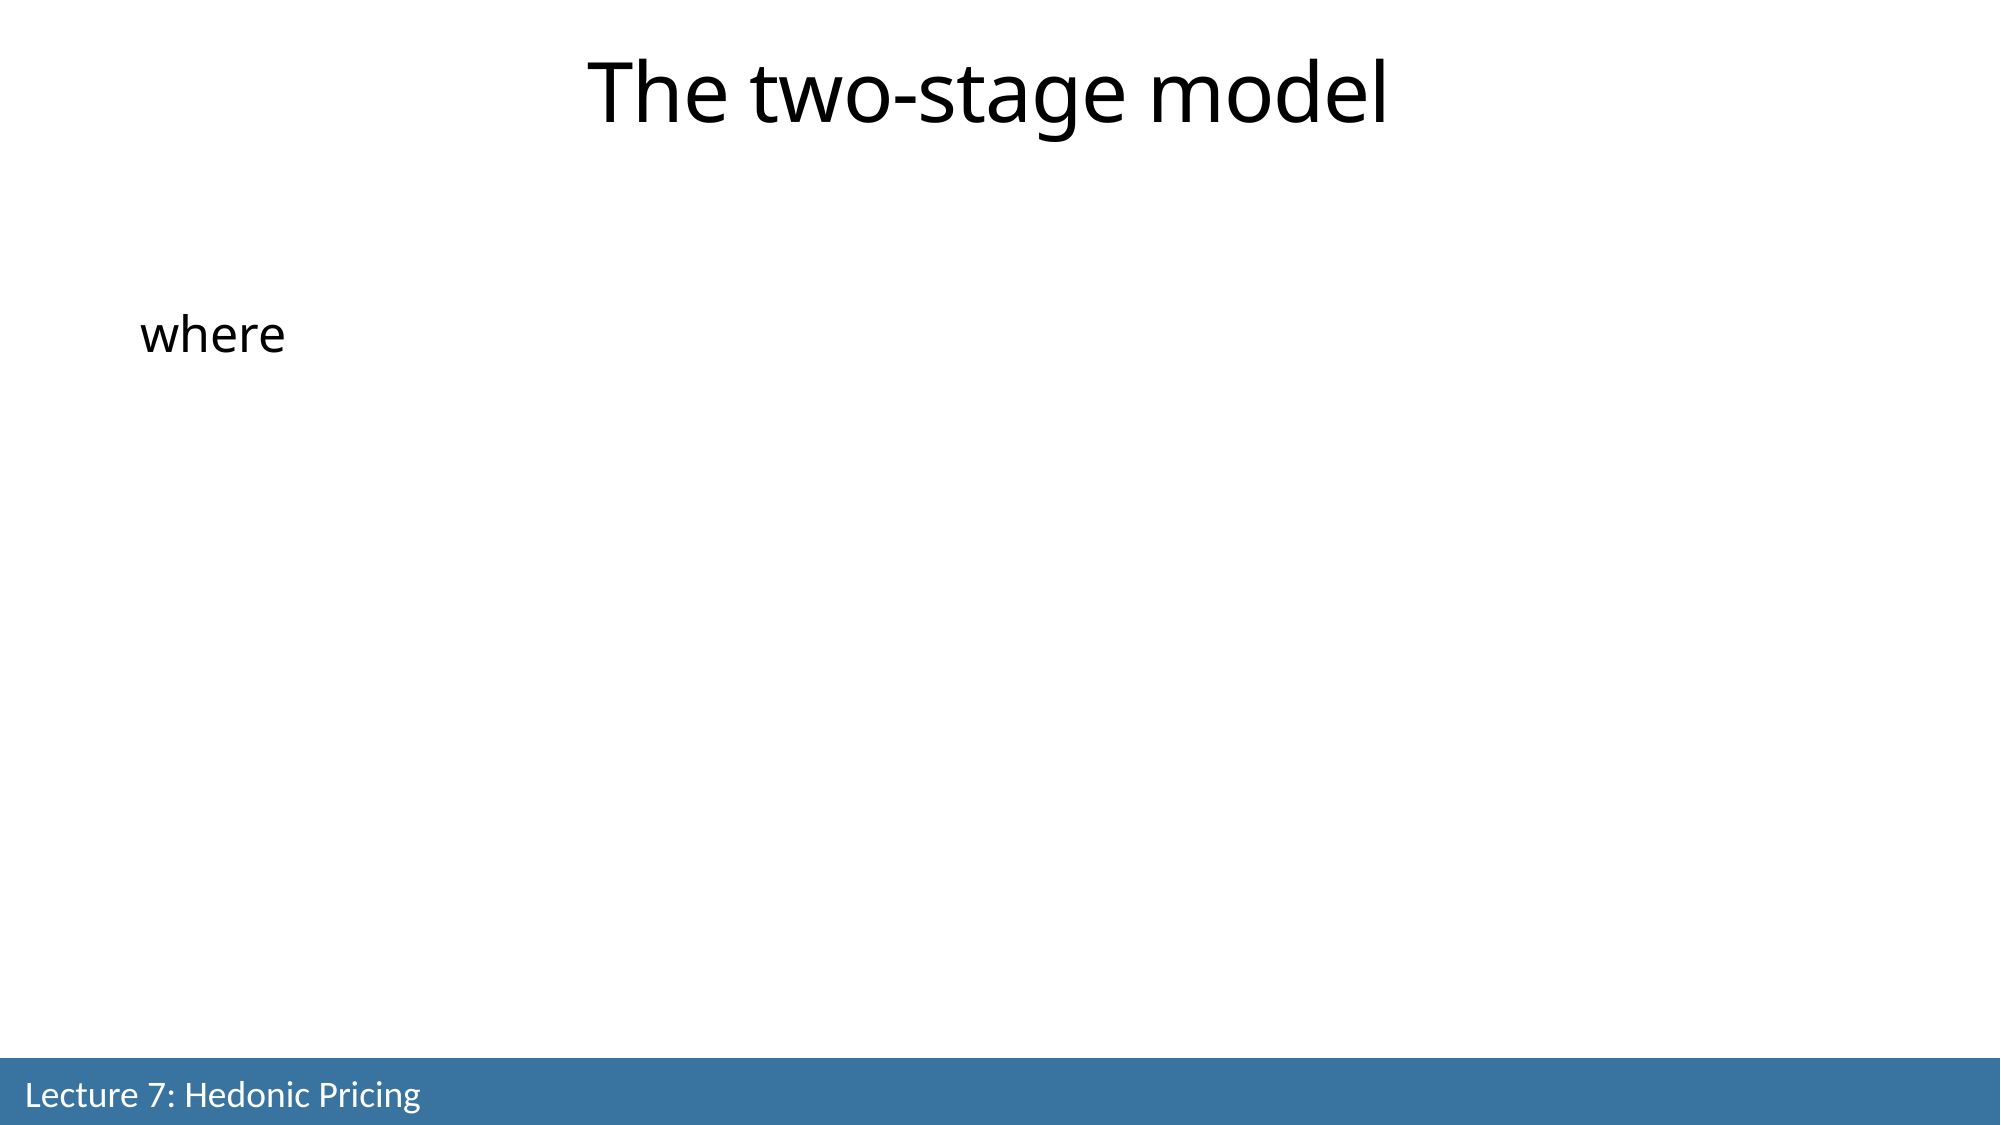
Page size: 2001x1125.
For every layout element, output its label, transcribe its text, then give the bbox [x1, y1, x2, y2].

text_box The two-stage model [315, 0, 1685, 148]
